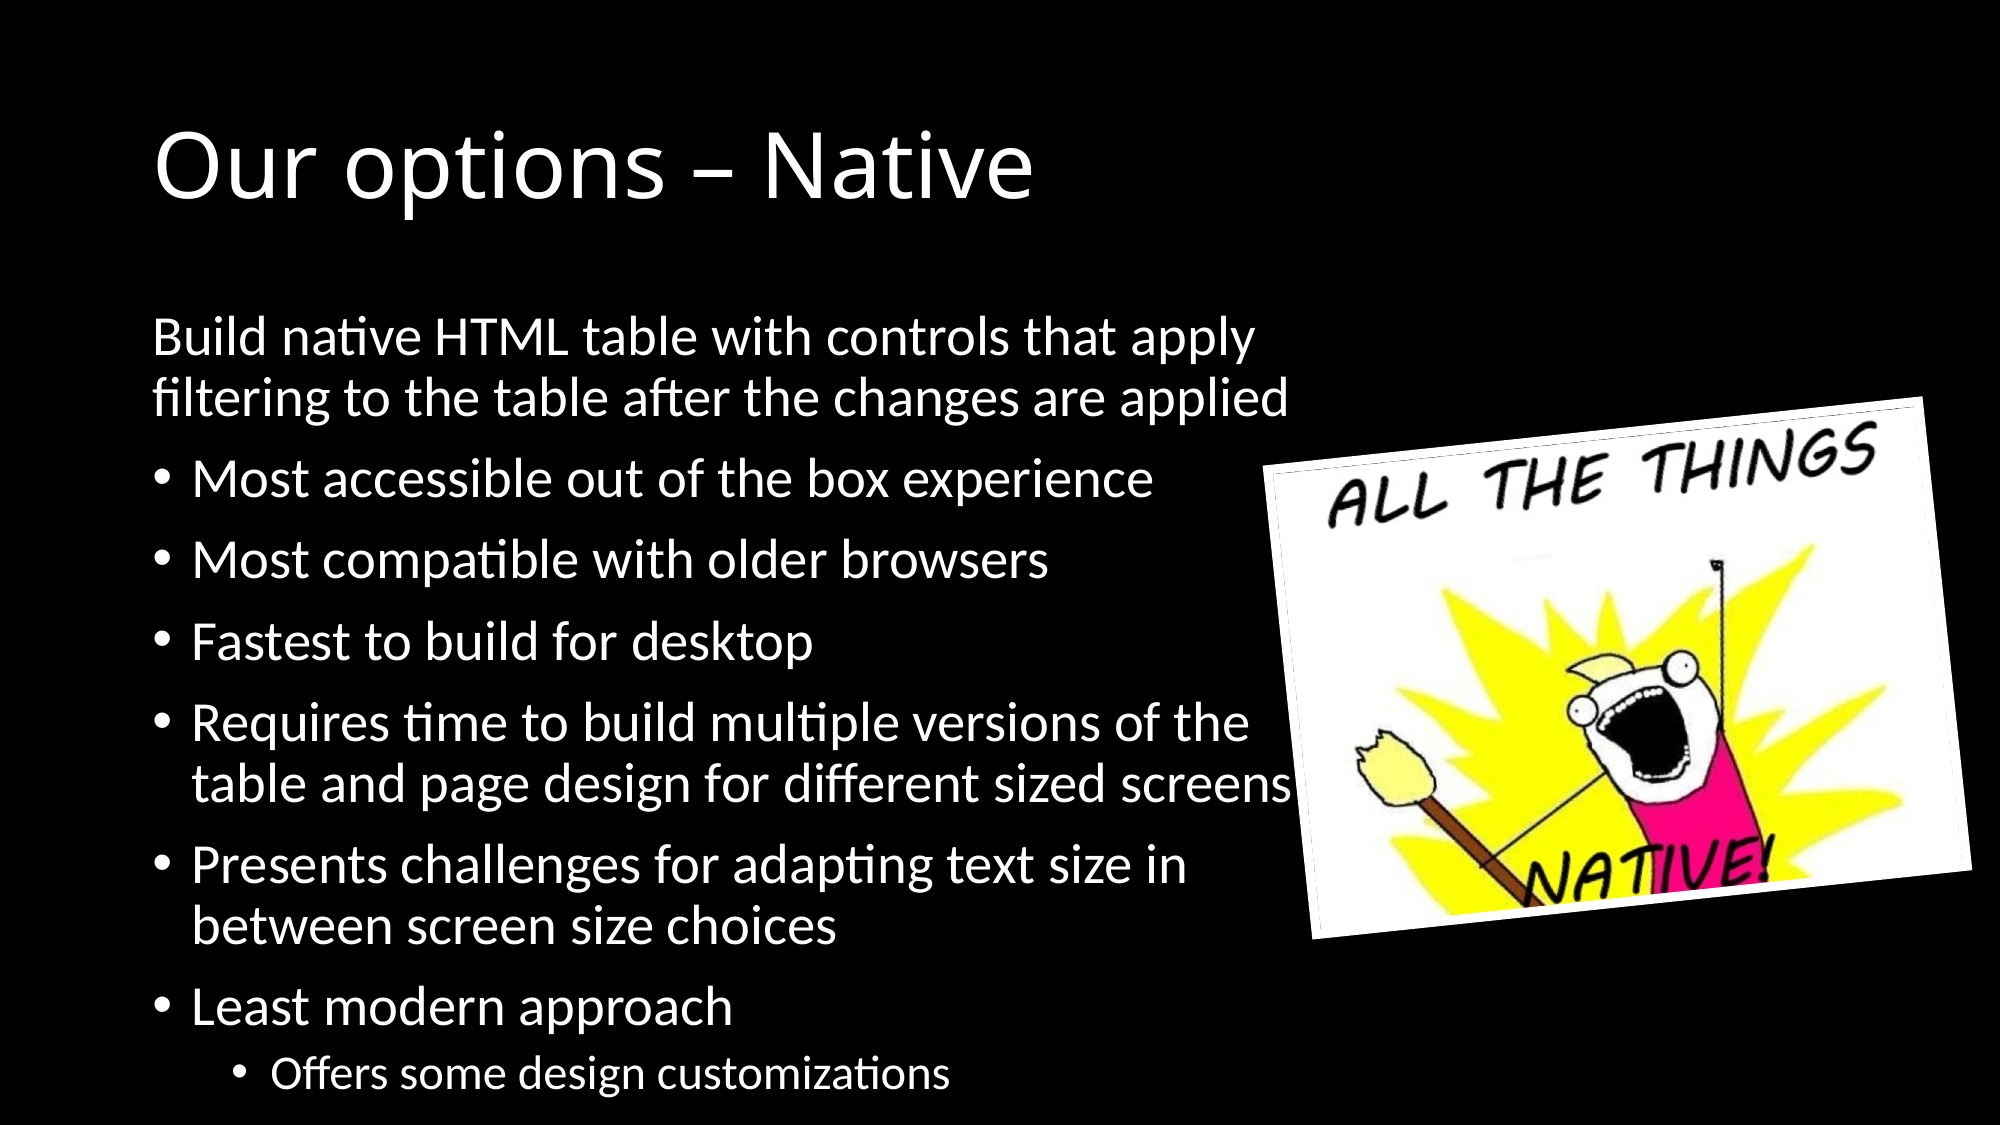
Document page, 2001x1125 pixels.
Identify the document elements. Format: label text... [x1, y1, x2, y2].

list Build native HTML table with controls that apply filtering to the table after the changes are applied Most accessible out of the box experience Most compatible with older browsers Fastest to build for desktop Requires time to build multiple versions of the table and page design for different sized screens Presents challenges for adapting text size in between screen size choices Least modern approach Offers some design customizations [137, 299, 1312, 1125]
picture [1274, 407, 1961, 929]
title Our options – Native [137, 59, 1863, 278]
